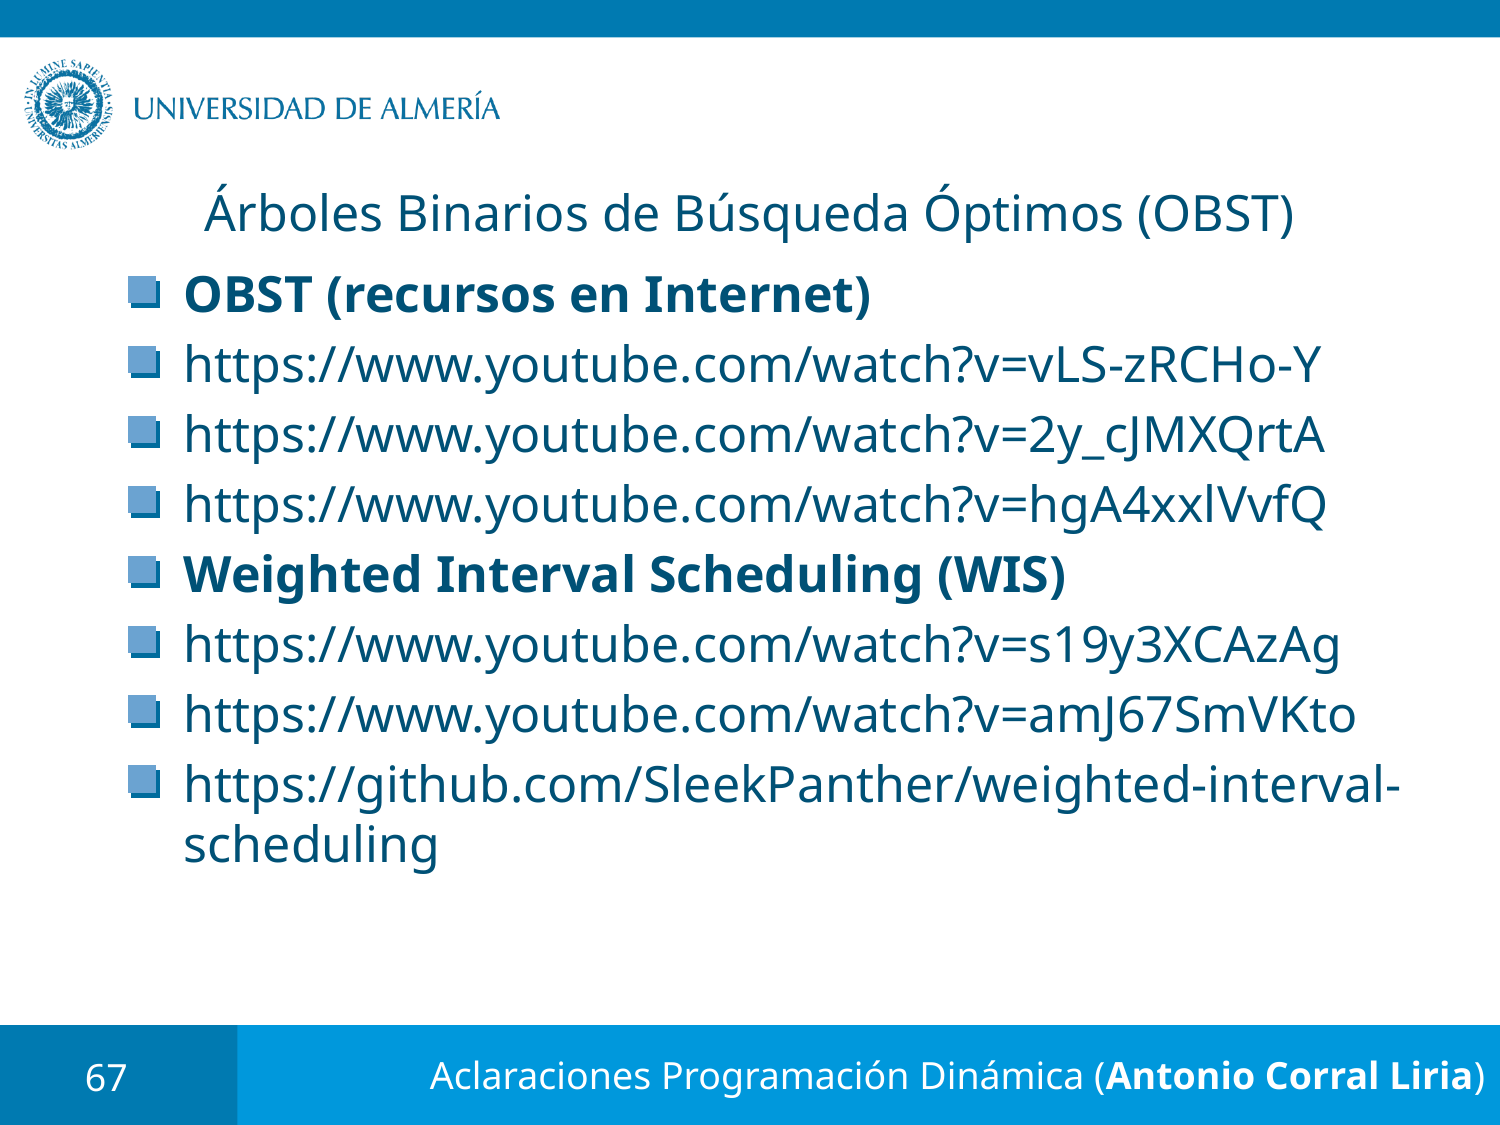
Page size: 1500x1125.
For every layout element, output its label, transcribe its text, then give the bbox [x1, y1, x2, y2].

list OBST (recursos en Internet) https://www.youtube.com/watch?v=vLS-zRCHo-Y https://www.youtube.com/watch?v=2y_cJMXQrtA https://www.youtube.com/watch?v=hgA4xxlVvfQ Weighted Interval Scheduling (WIS) https://www.youtube.com/watch?v=s19y3XCAzAg https://www.youtube.com/watch?v=amJ67SmVKto https://github.com/SleekPanther/weighted-interval-scheduling [112, 255, 1471, 1024]
picture [24, 59, 500, 150]
title Árboles Binarios de Búsqueda Óptimos (OBST) [123, 179, 1376, 244]
slide_number 67 [52, 1046, 160, 1095]
